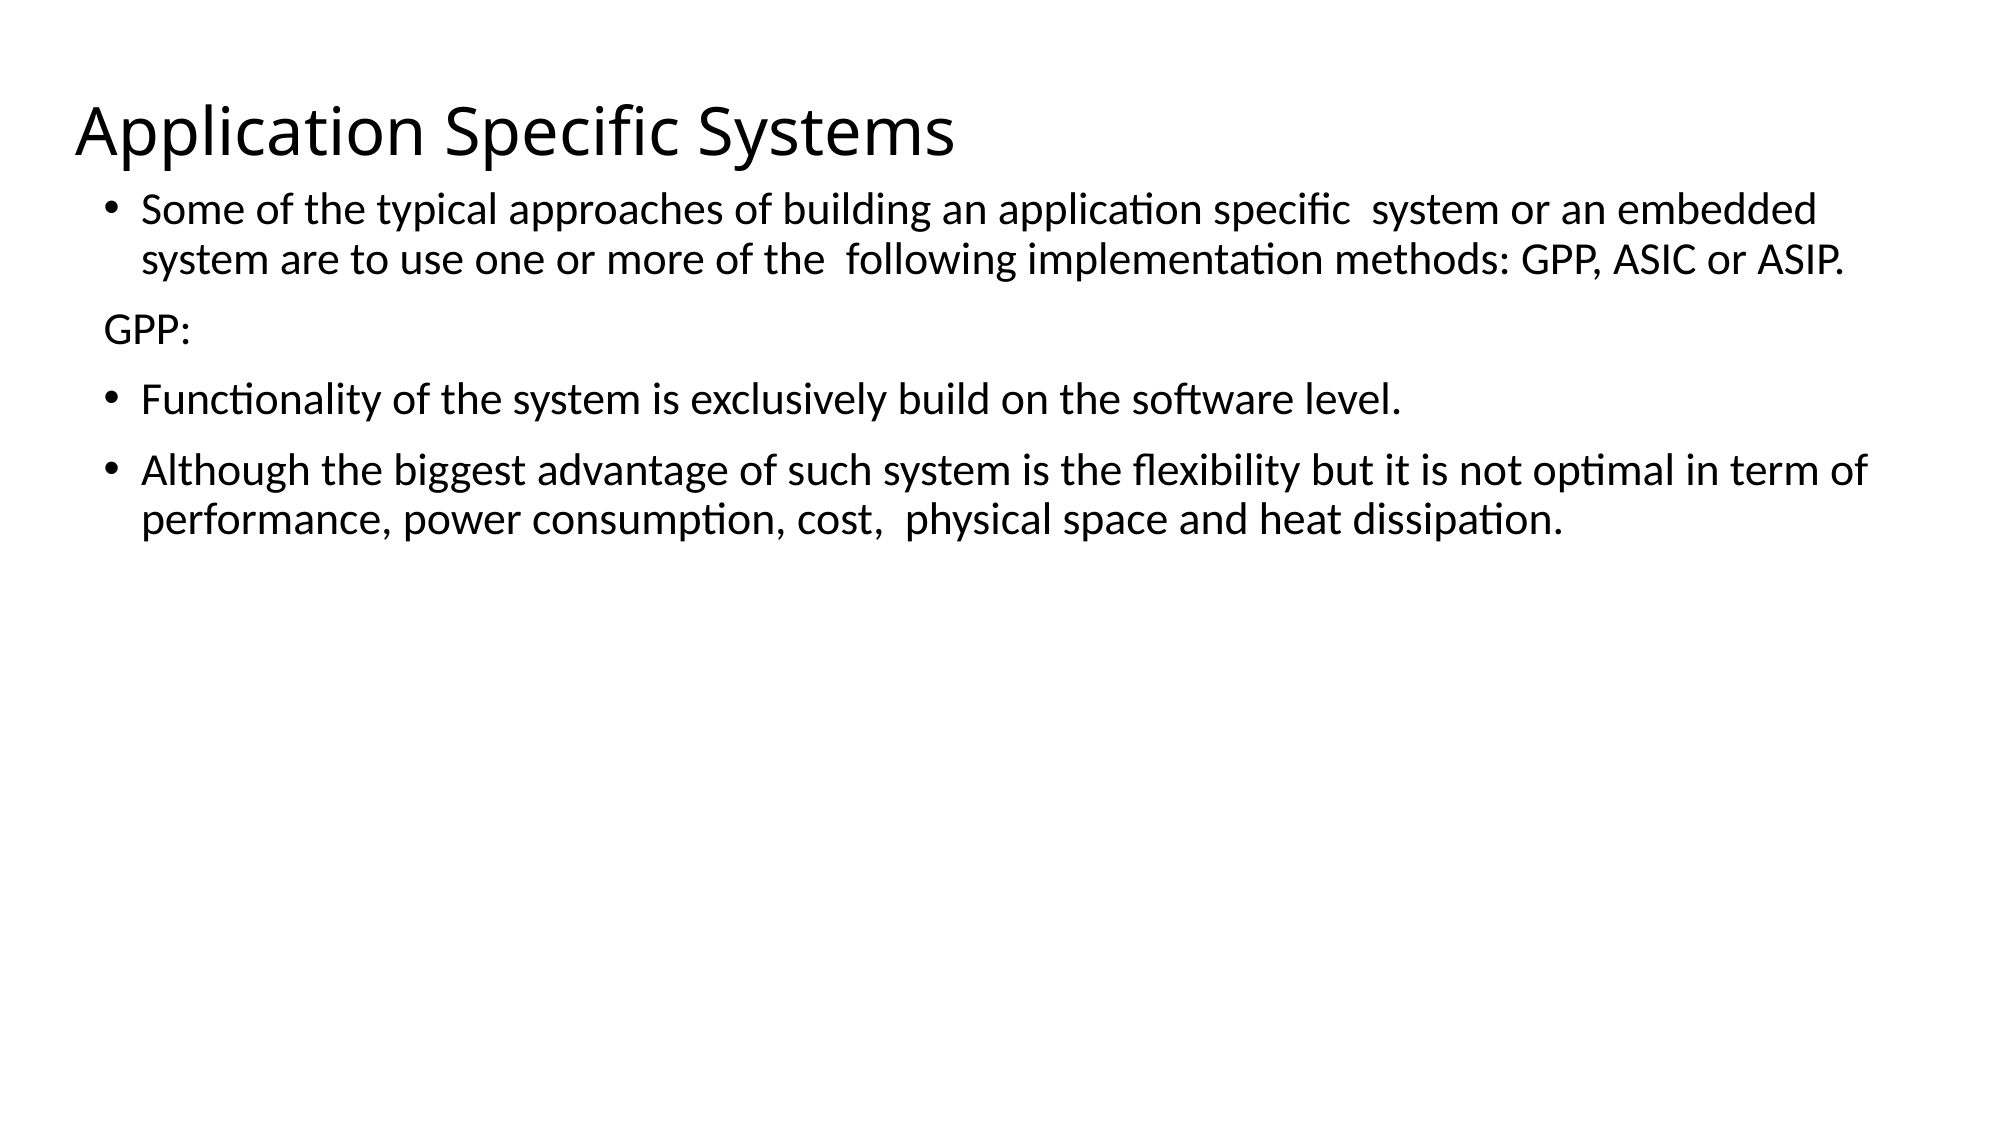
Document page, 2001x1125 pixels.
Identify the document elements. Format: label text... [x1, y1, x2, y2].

title Application Specific Systems [60, 74, 1726, 177]
list Some of the typical approaches of building an application specific system or an embedded system are to use one or more of the following implementation methods: GPP, ASIC or ASIP. GPP: Functionality of the system is exclusively build on the software level. Although the biggest advantage of such system is the flexibility but it is not optimal in term of performance, power consumption, cost, physical space and heat dissipation. [60, 177, 1919, 1082]
